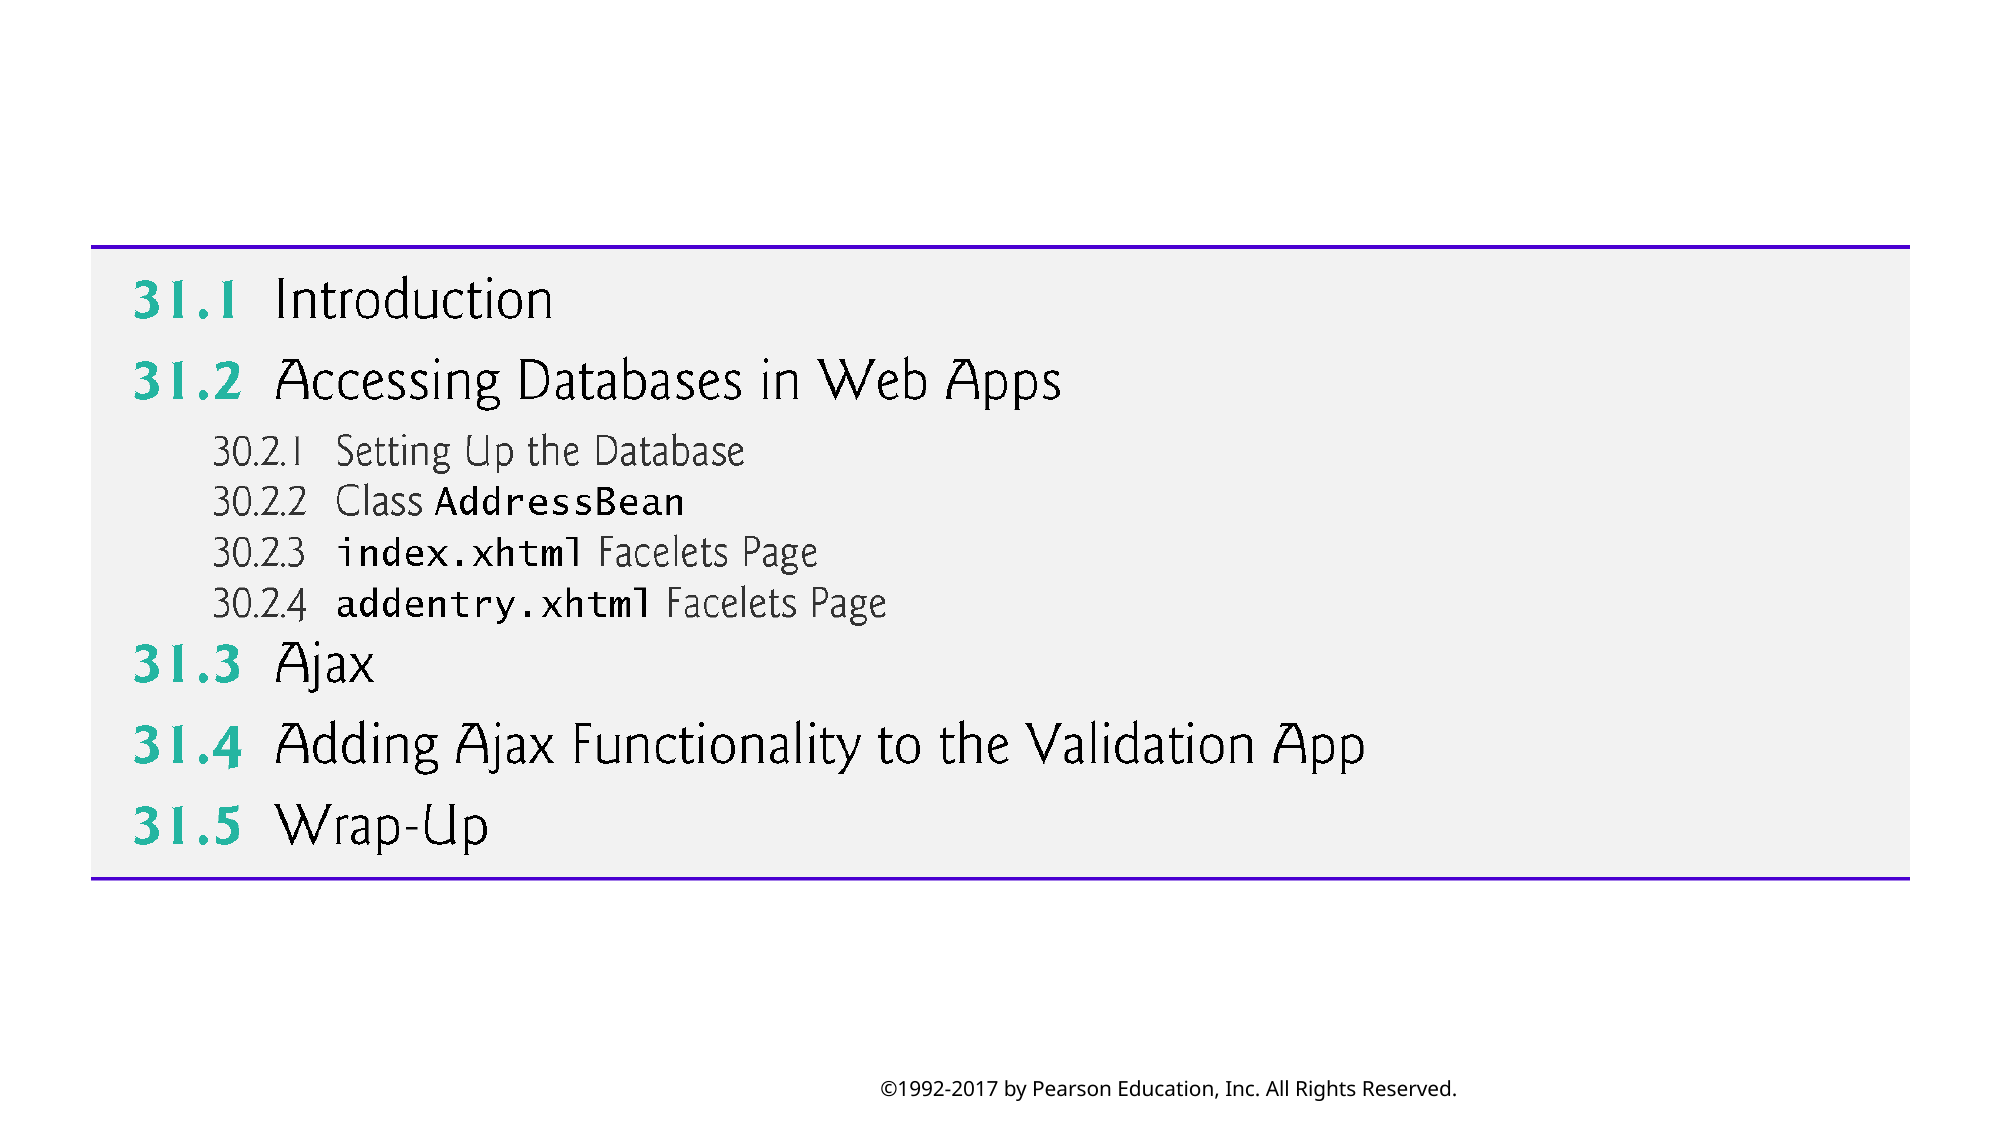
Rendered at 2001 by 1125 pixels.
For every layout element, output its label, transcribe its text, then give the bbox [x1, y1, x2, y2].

footer ©1992-2017 by Pearson Education, Inc. All Rights Reserved. [99, 1051, 1473, 1112]
picture [0, 154, 2000, 971]
